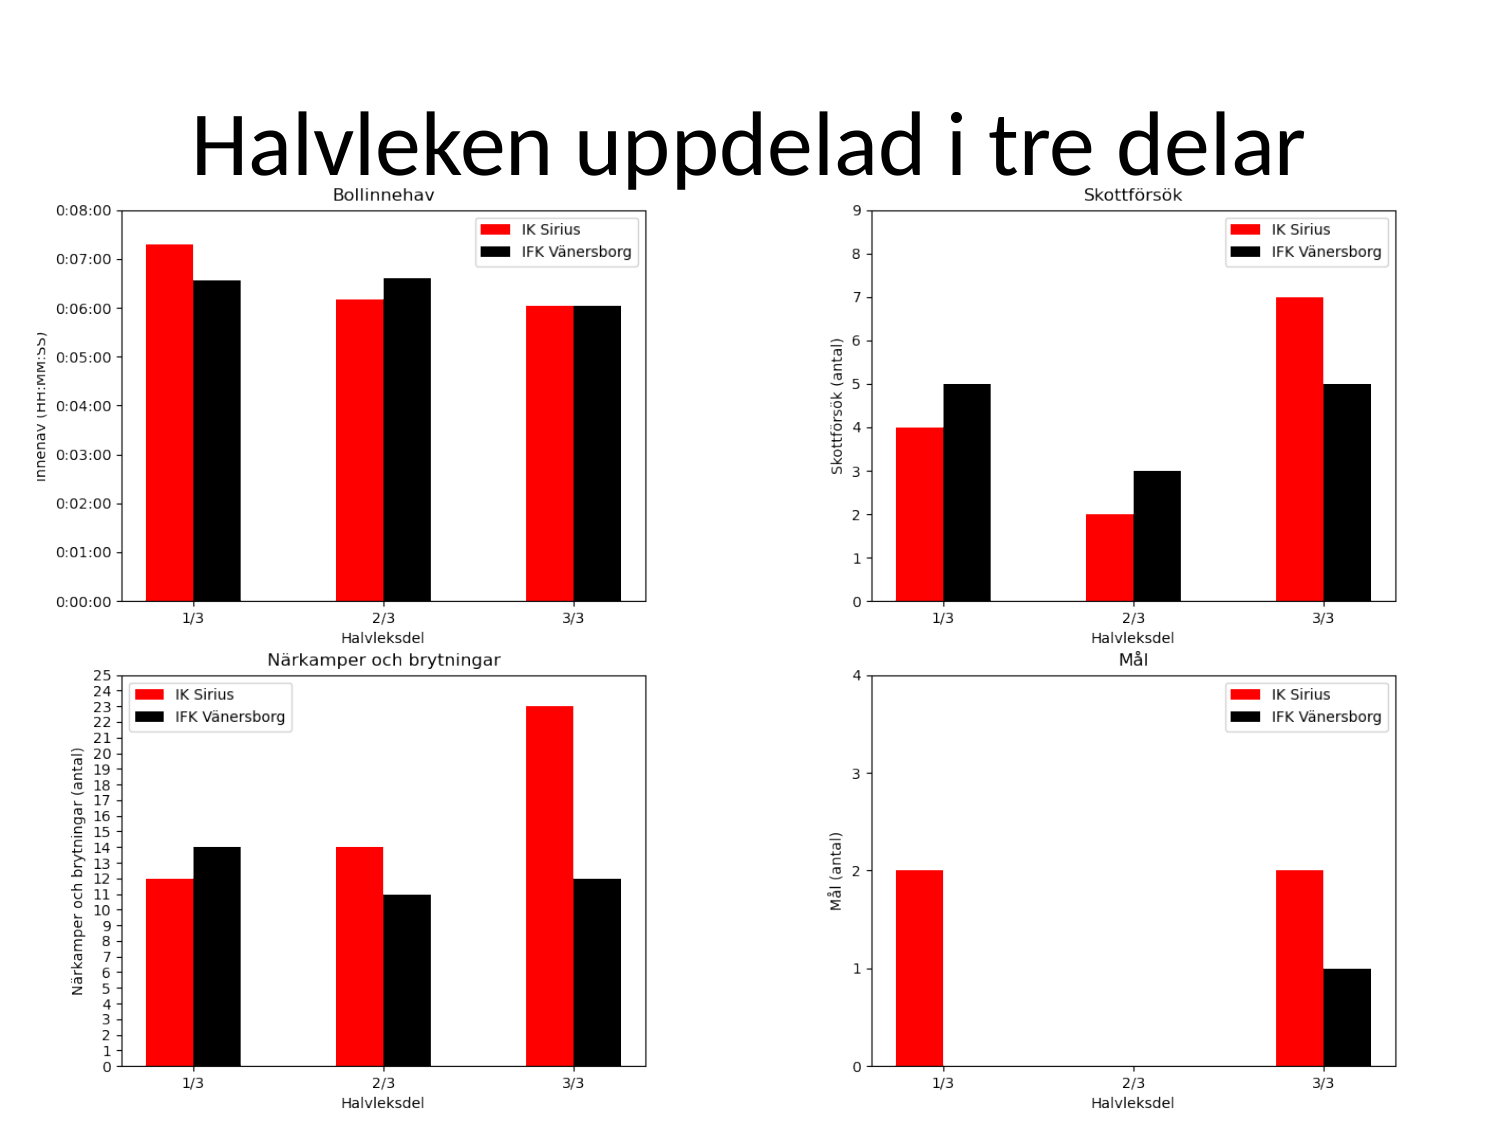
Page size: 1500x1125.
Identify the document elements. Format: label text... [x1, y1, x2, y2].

title Halvleken uppdelad i tre delar [75, 45, 1425, 233]
picture [37, 149, 713, 1122]
picture [787, 149, 1463, 1122]
